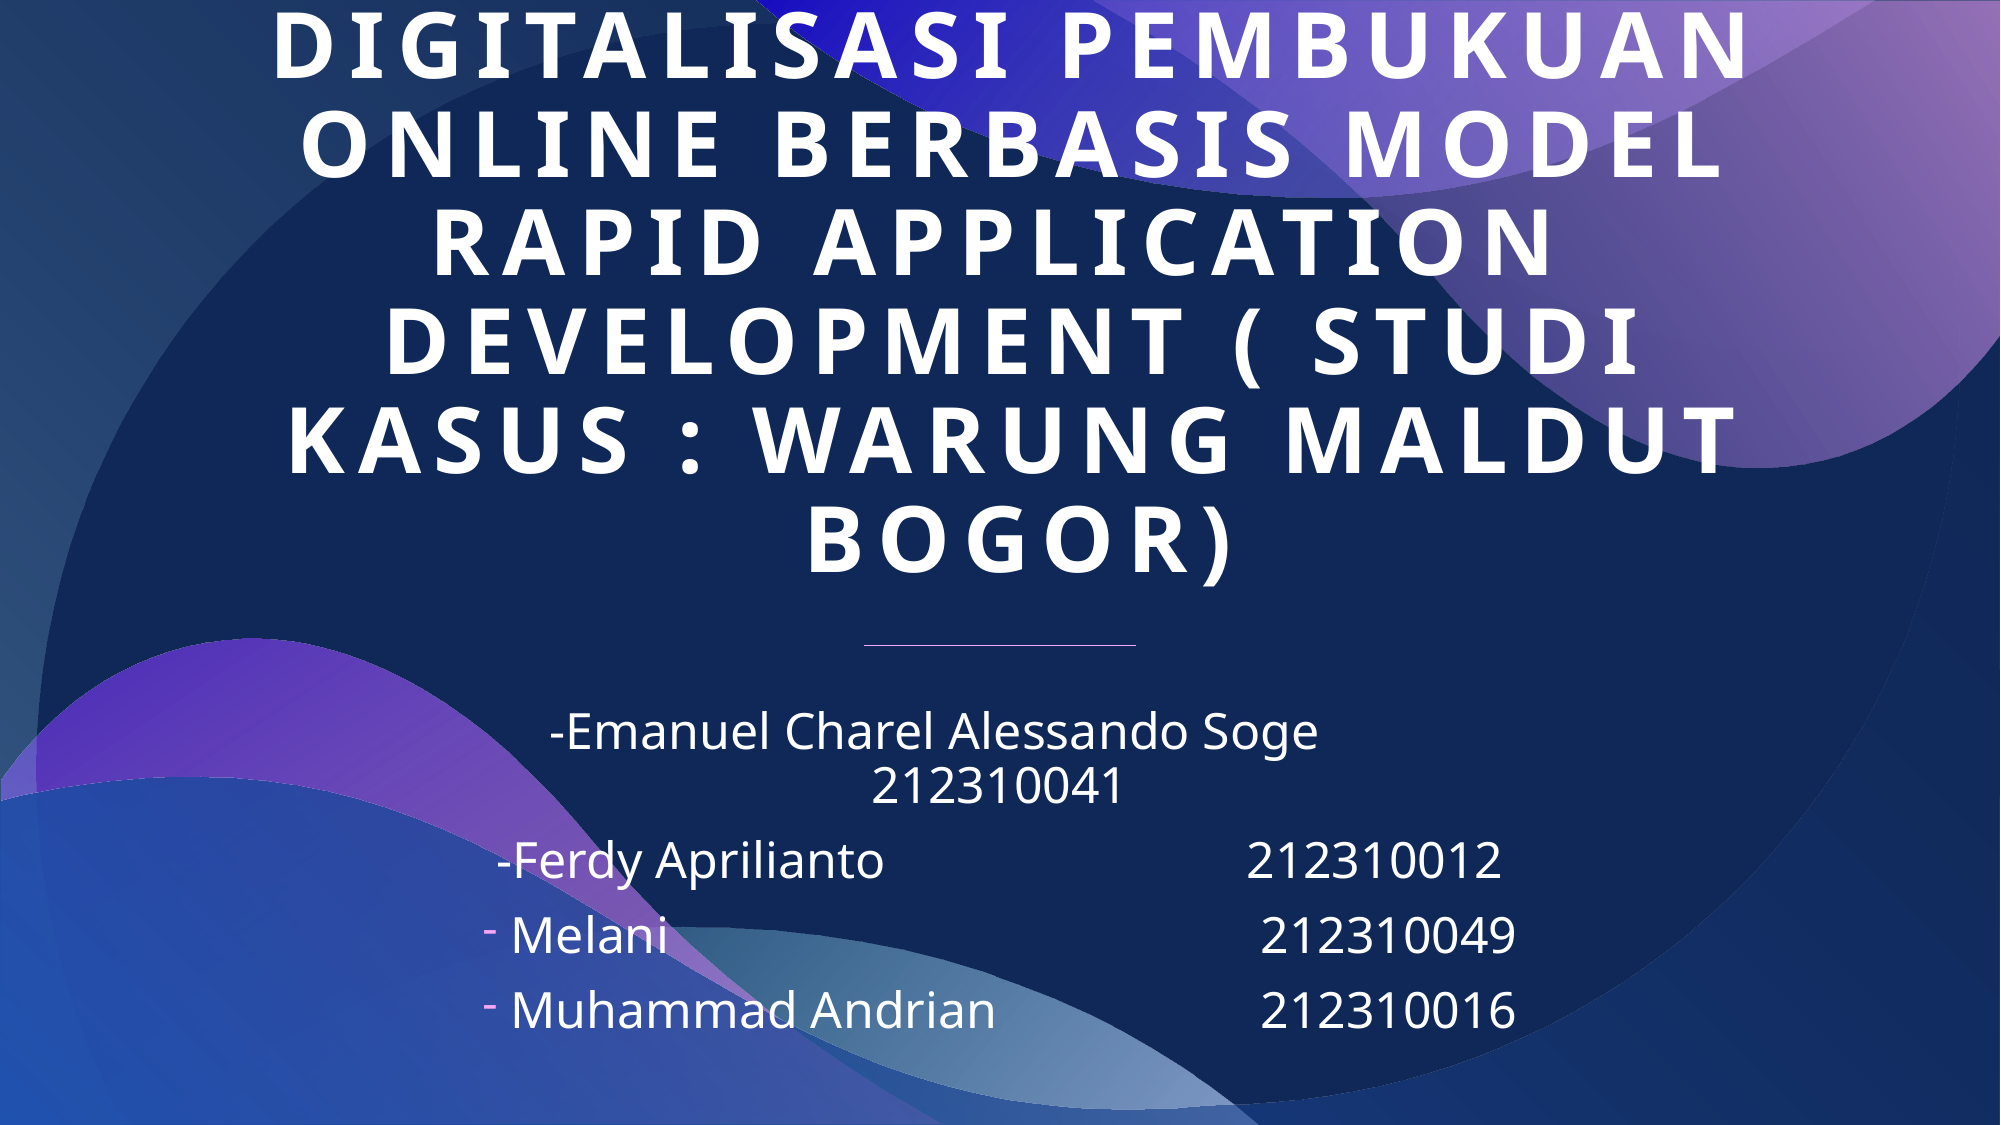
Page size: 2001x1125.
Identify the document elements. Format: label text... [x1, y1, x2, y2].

title Digitalisasi PemBukuan Online Berbasis Model Rapid Application Development ( Studi Kasus : Warung Maldut Bogor) [203, 356, 1832, 600]
subtitle -Emanuel Charel Alessando Soge 212310041 -Ferdy Aprilianto 212310012 Melani 212310049 Muhammad Andrian 212310016 [420, 698, 1580, 824]
